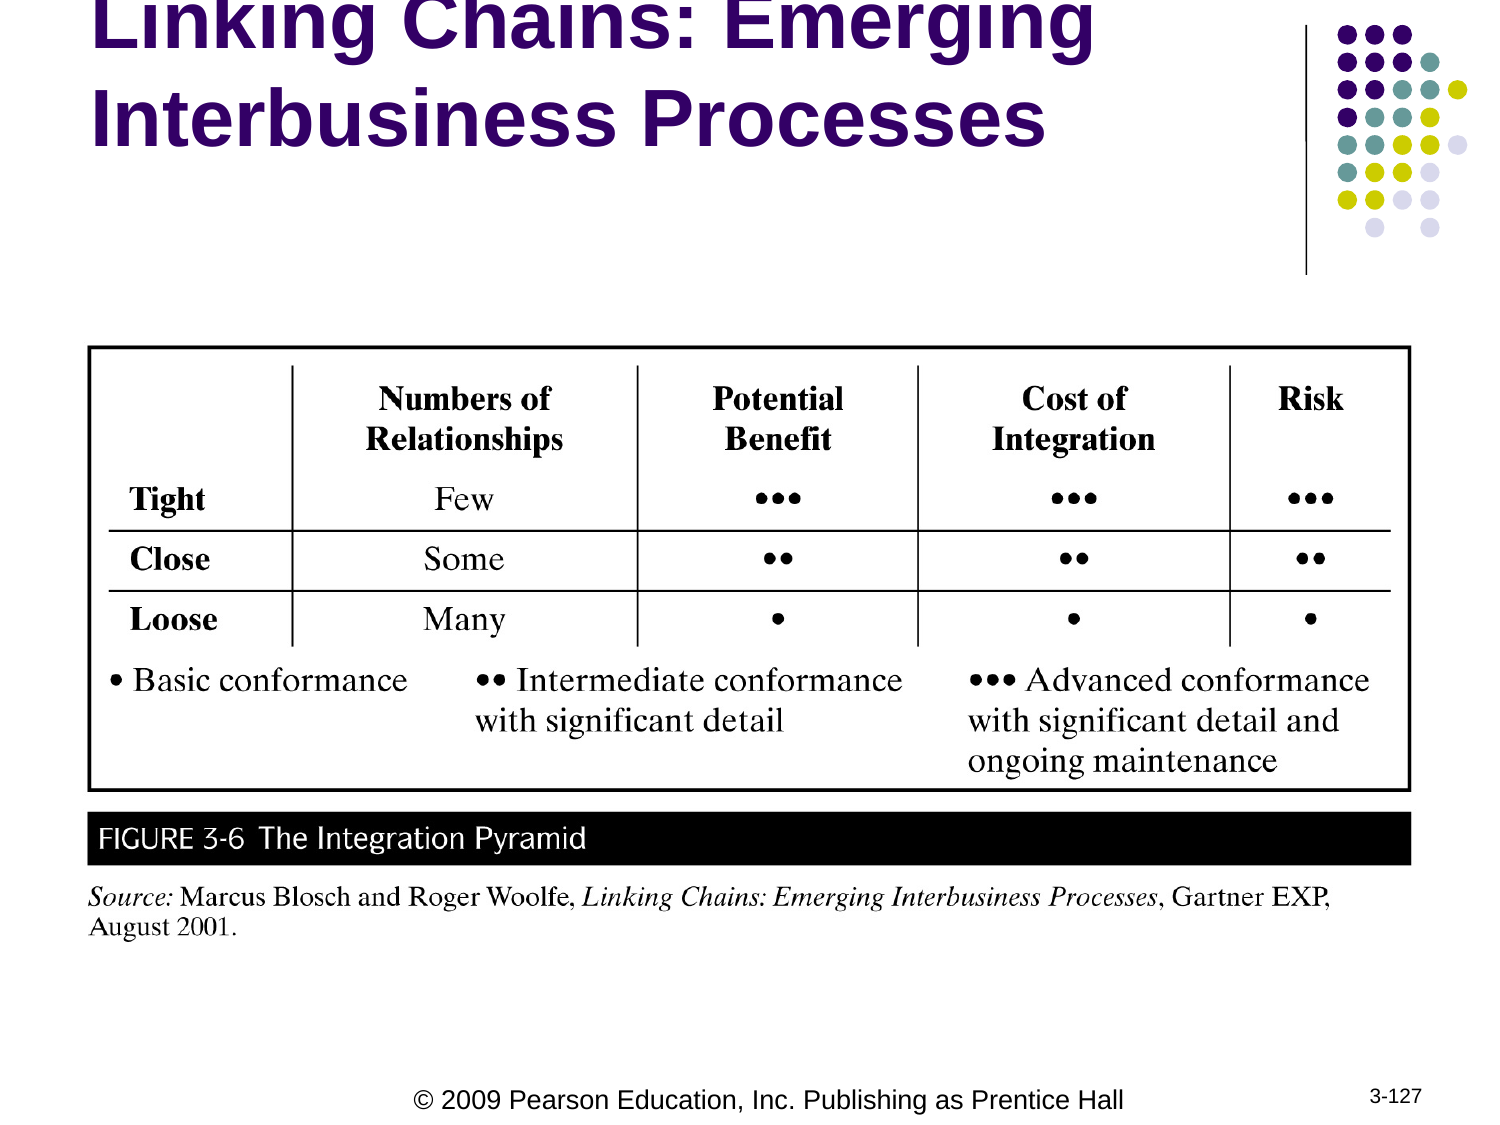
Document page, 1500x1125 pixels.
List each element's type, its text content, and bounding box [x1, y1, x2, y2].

title Linking Chains: Emerging Interbusiness Processes [74, 37, 1313, 171]
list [74, 332, 1426, 955]
slide_number 3-127 [1337, 1074, 1438, 1125]
